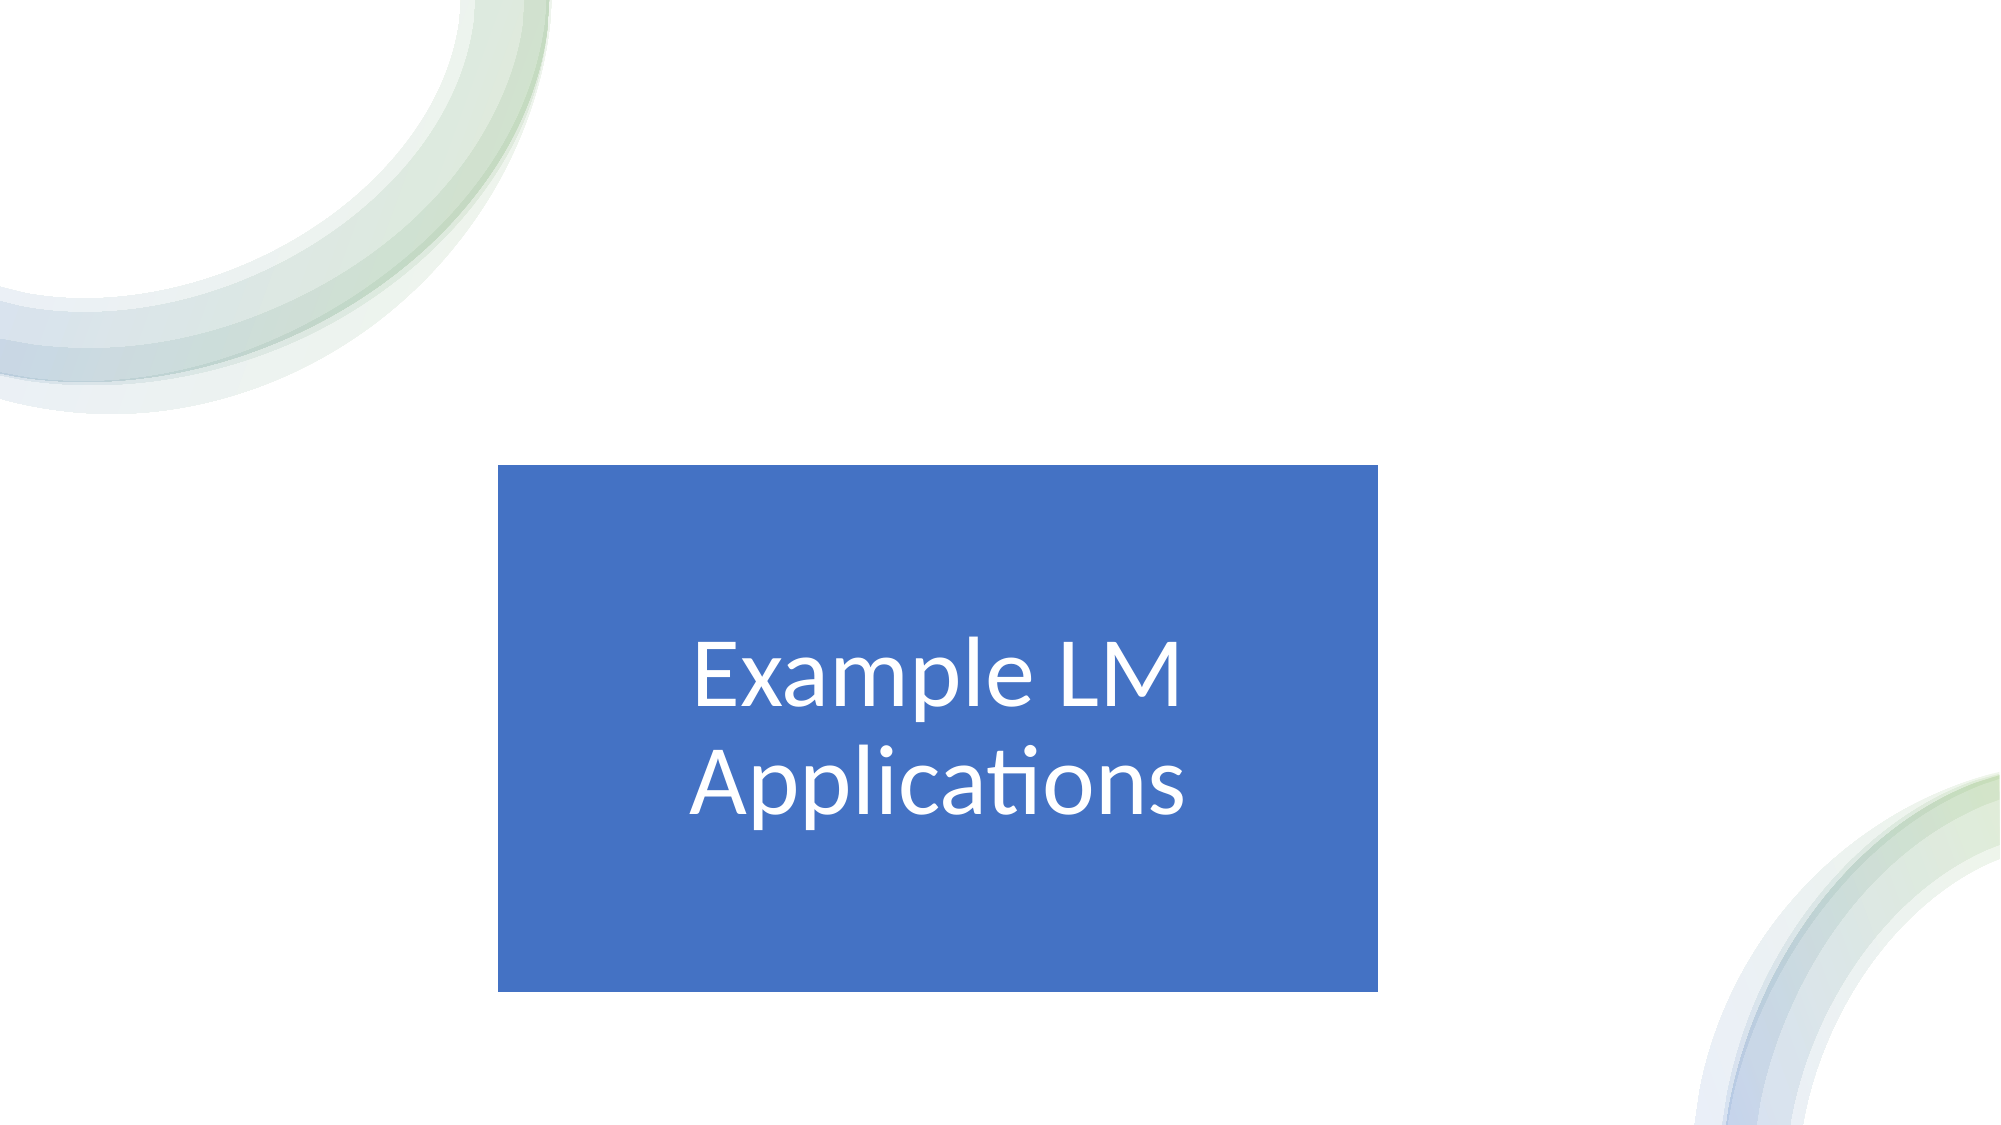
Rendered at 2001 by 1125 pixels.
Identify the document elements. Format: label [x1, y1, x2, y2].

text_box [1670, 795, 2000, 1102]
list [131, 463, 1745, 994]
text_box [0, 0, 552, 414]
text_box [0, 0, 2000, 1125]
